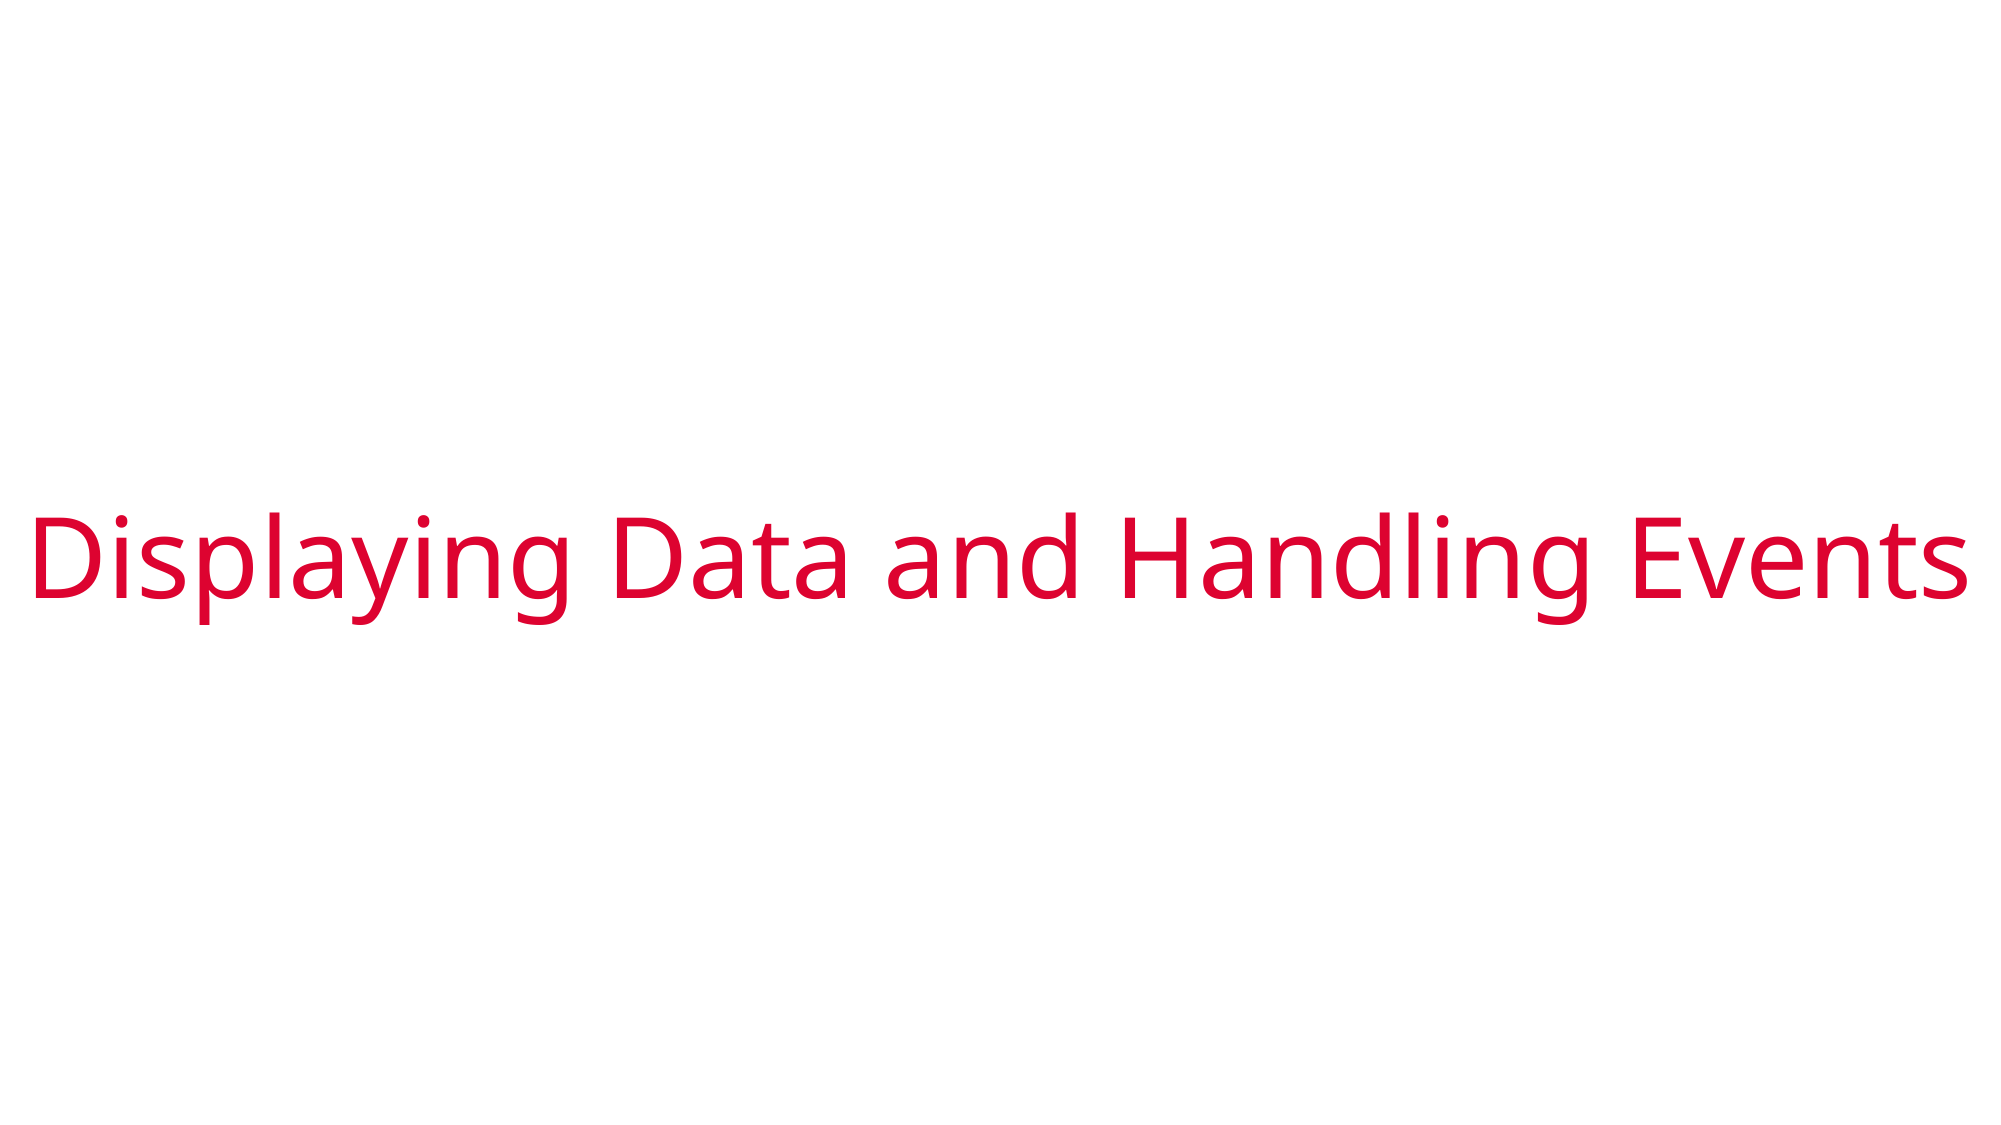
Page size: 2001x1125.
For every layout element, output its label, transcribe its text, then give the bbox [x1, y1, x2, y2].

title Displaying Data and Handling Events [0, 0, 2000, 1125]
